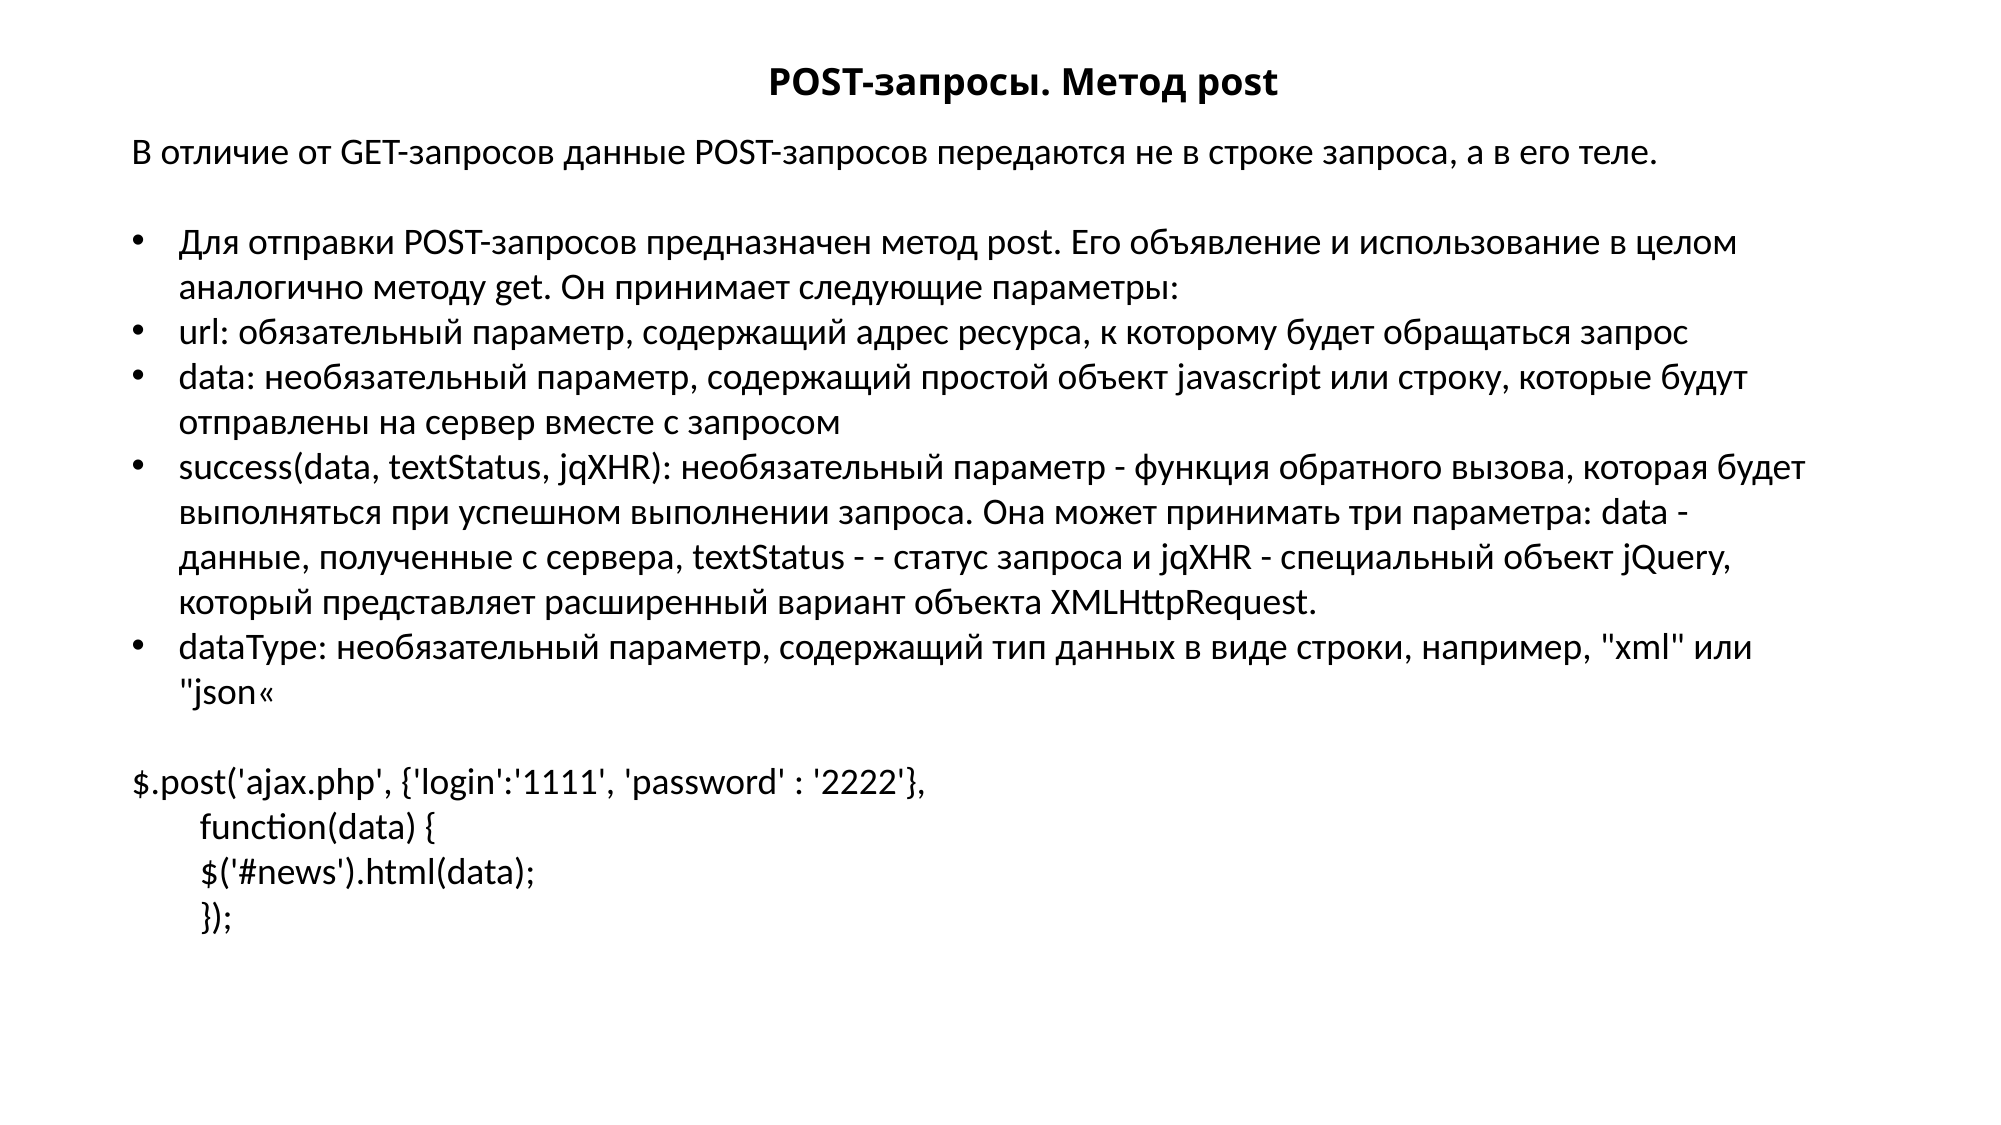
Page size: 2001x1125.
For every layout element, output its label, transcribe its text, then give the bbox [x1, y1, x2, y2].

text_box POST-запросы. Метод post [753, 50, 1294, 119]
text_box В отличие от GET-запросов данные POST-запросов передаются не в строке запроса, а в его теле. Для отправки POST-запросов предназначен метод post. Его объявление и использование в целом аналогично методу get. Он принимает следующие параметры: url: обязательный параметр, содержащий адрес ресурса, к которому будет обращаться запрос data: необязательный параметр, содержащий простой объект javascript или строку, которые будут отправлены на сервер вместе с запросом success(data, textStatus, jqXHR): необязательный параметр - функция обратного вызова, которая будет выполняться при успешном выполнении запроса. Она может принимать три параметра: data - данные, полученные с сервера, textStatus - - статус запроса и jqXHR - специальный объект jQuery, который представляет расширенный вариант объекта XMLHttpRequest. dataType: необязательный параметр, содержащий тип данных в виде строки, например, "xml" или "json« $.post('ajax.php', {'login':'1111', 'password' : '2222'}, function(data) { $('#news').html(data); }); [116, 119, 1829, 945]
